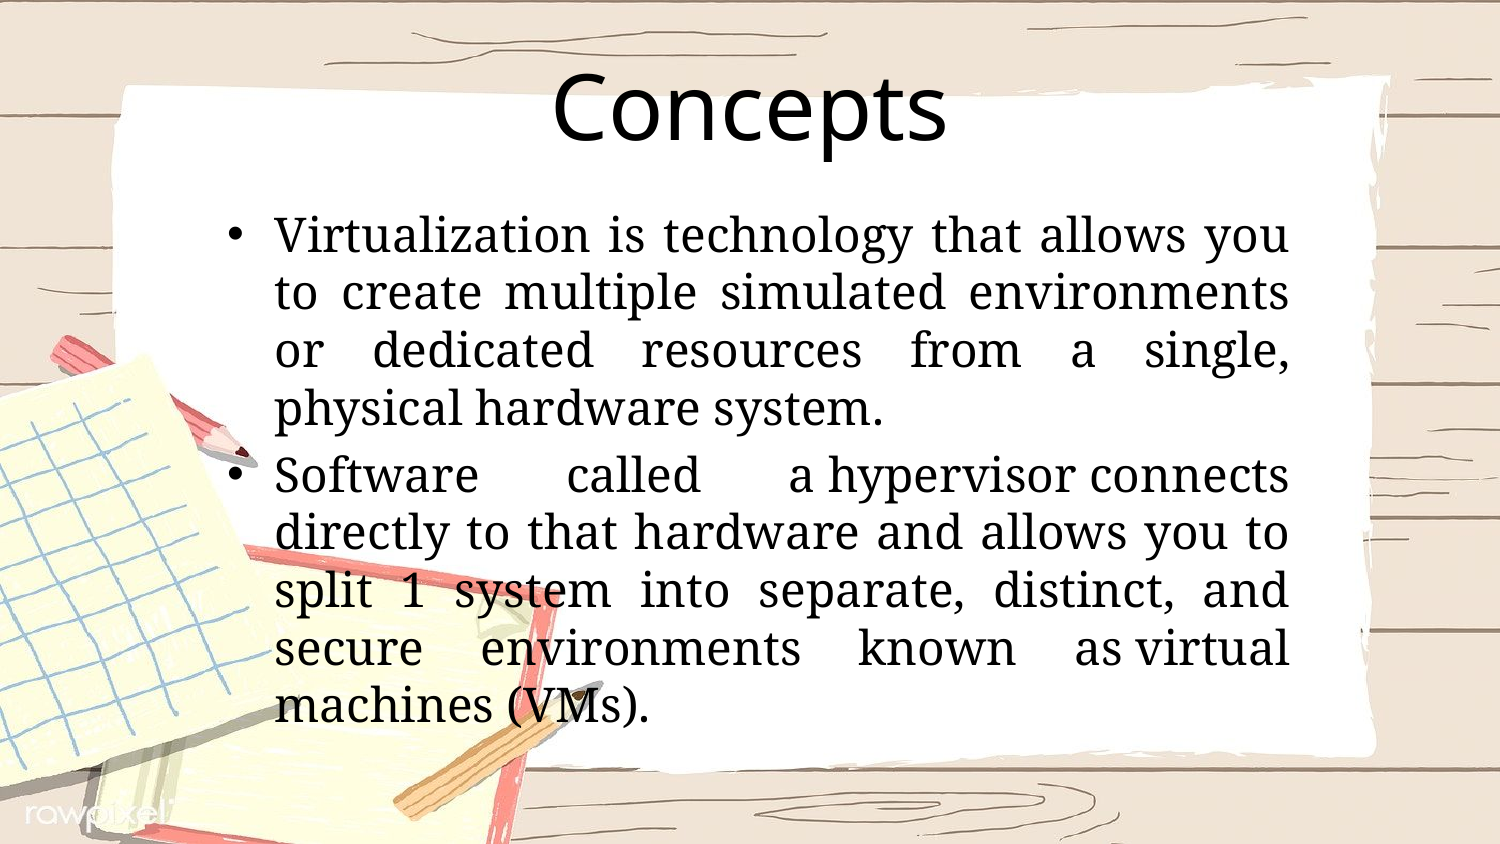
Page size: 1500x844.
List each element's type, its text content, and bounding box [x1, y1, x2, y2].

picture [0, 0, 1500, 844]
title Concepts [75, 33, 1425, 175]
list Virtualization is technology that allows you to create multiple simulated environments or dedicated resources from a single, physical hardware system. Software called a hypervisor connects directly to that hardware and allows you to split 1 system into separate, distinct, and secure environments known as virtual machines (VMs). [212, 196, 1307, 754]
